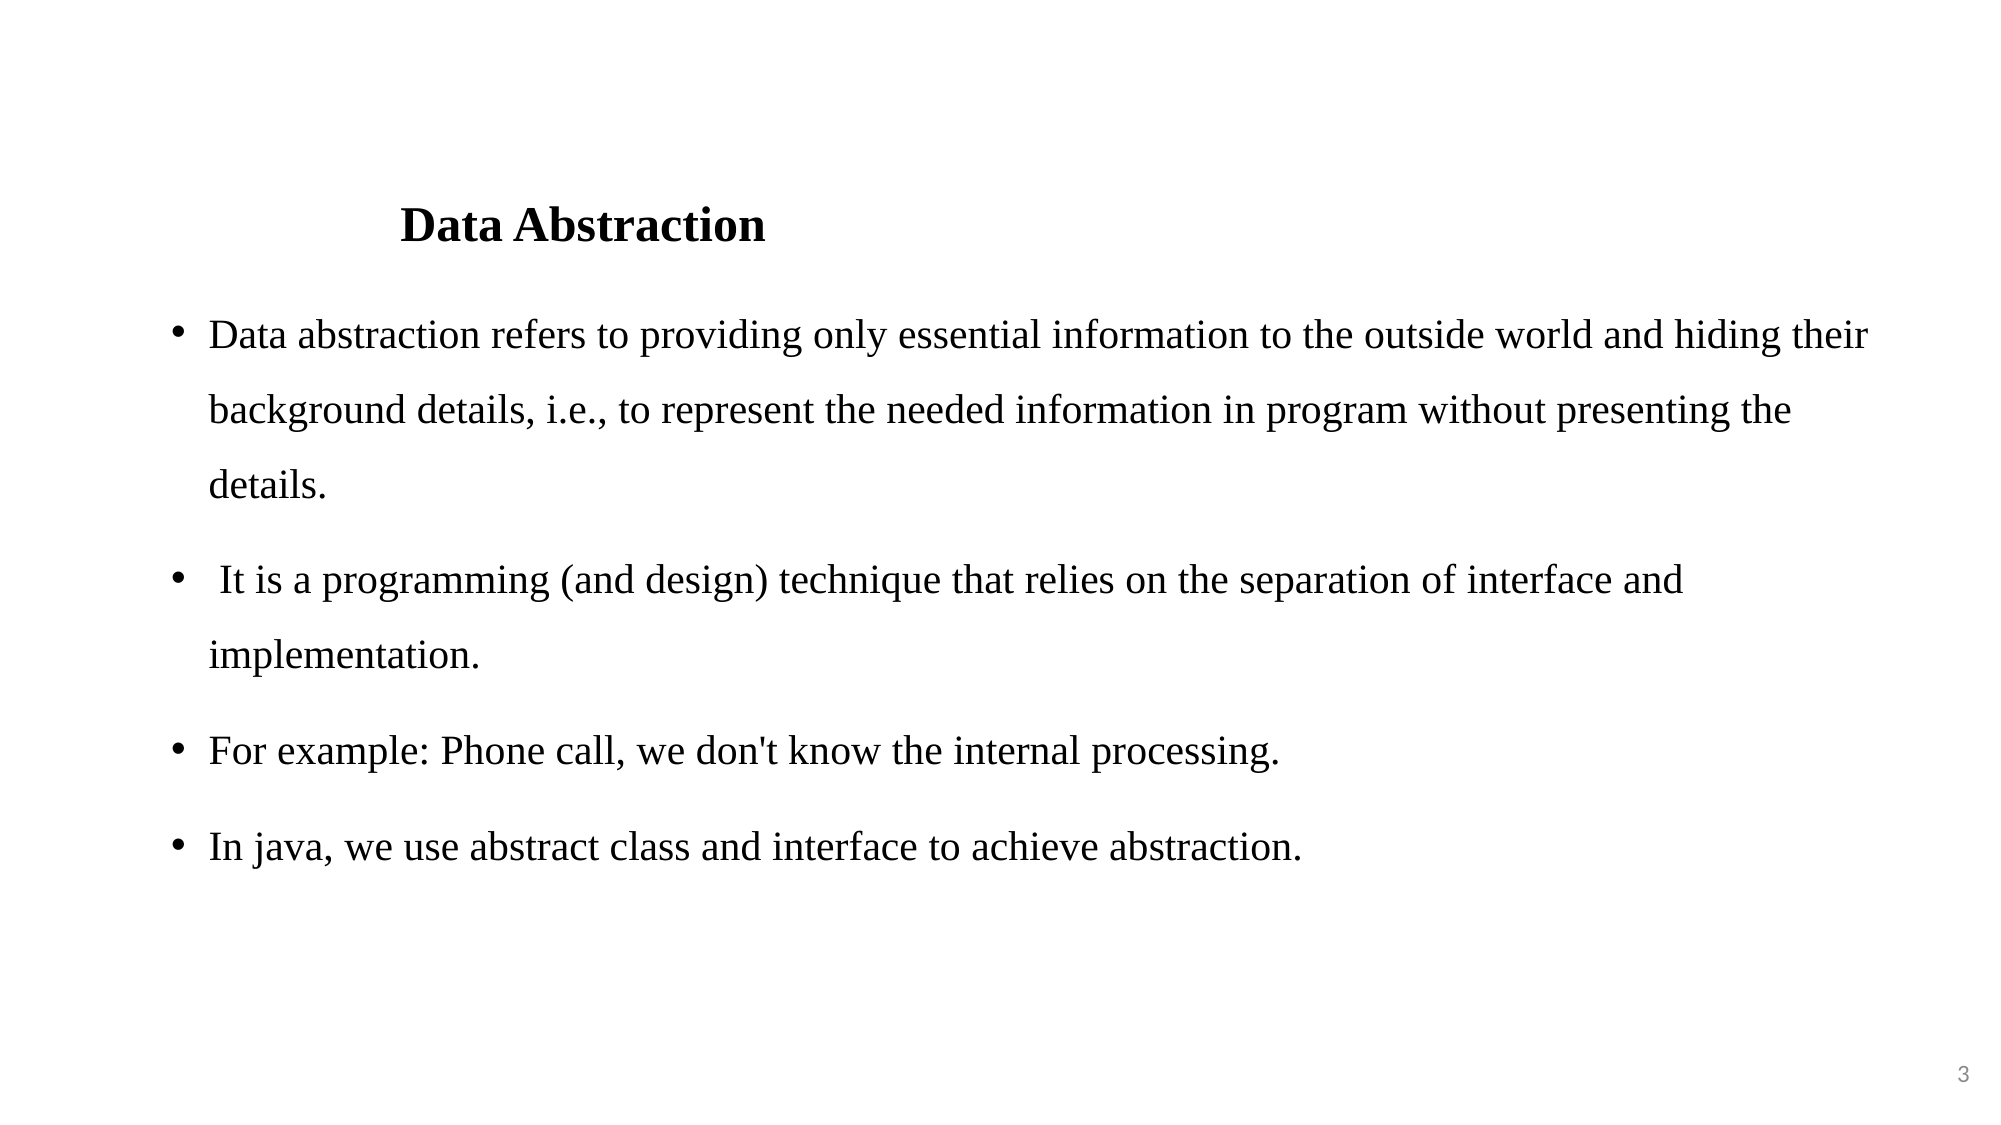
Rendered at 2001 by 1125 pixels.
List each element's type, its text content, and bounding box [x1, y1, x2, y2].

list Data abstraction refers to providing only essential information to the outside world and hiding their background details, i.e., to represent the needed information in program without presenting the details. It is a programming (and design) technique that relies on the separation of interface and implementation. For example: Phone call, we don't know the internal processing. In java, we use abstract class and interface to achieve abstraction. [156, 273, 1922, 1125]
slide_number 3 [1942, 1050, 1973, 1095]
text_box Data Abstraction [33, 183, 1976, 259]
